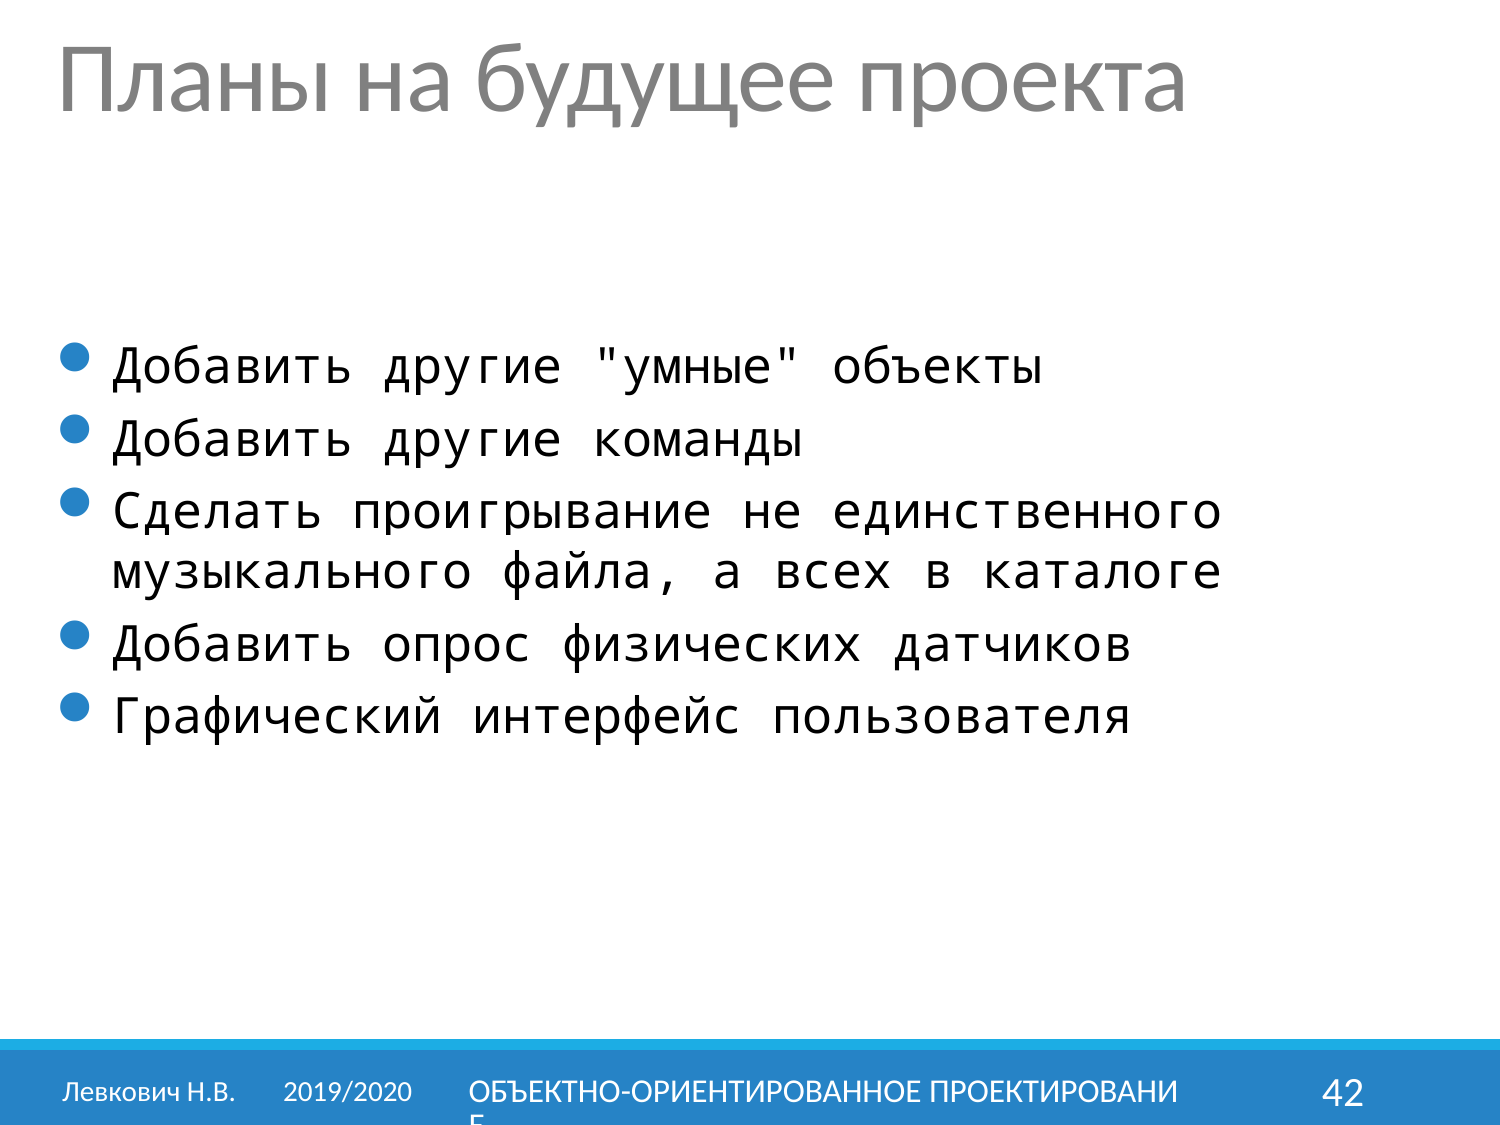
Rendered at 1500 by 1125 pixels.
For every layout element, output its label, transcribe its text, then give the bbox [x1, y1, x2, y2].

slide_number Левкович Н.В. 2019/2020 [47, 1059, 440, 1120]
footer Объектно-ориентированное проектирование [453, 1059, 1199, 1120]
slide_number 42 [1218, 1059, 1380, 1120]
title Планы на будущее проекта [41, 19, 1459, 140]
text_box Добавить другие "умные" объекты Добавить другие команды Сделать проигрывание не единственного музыкального файла, а всех в каталоге Добавить опрос физических датчиков Графический интерфейс пользователя [41, 326, 1471, 752]
